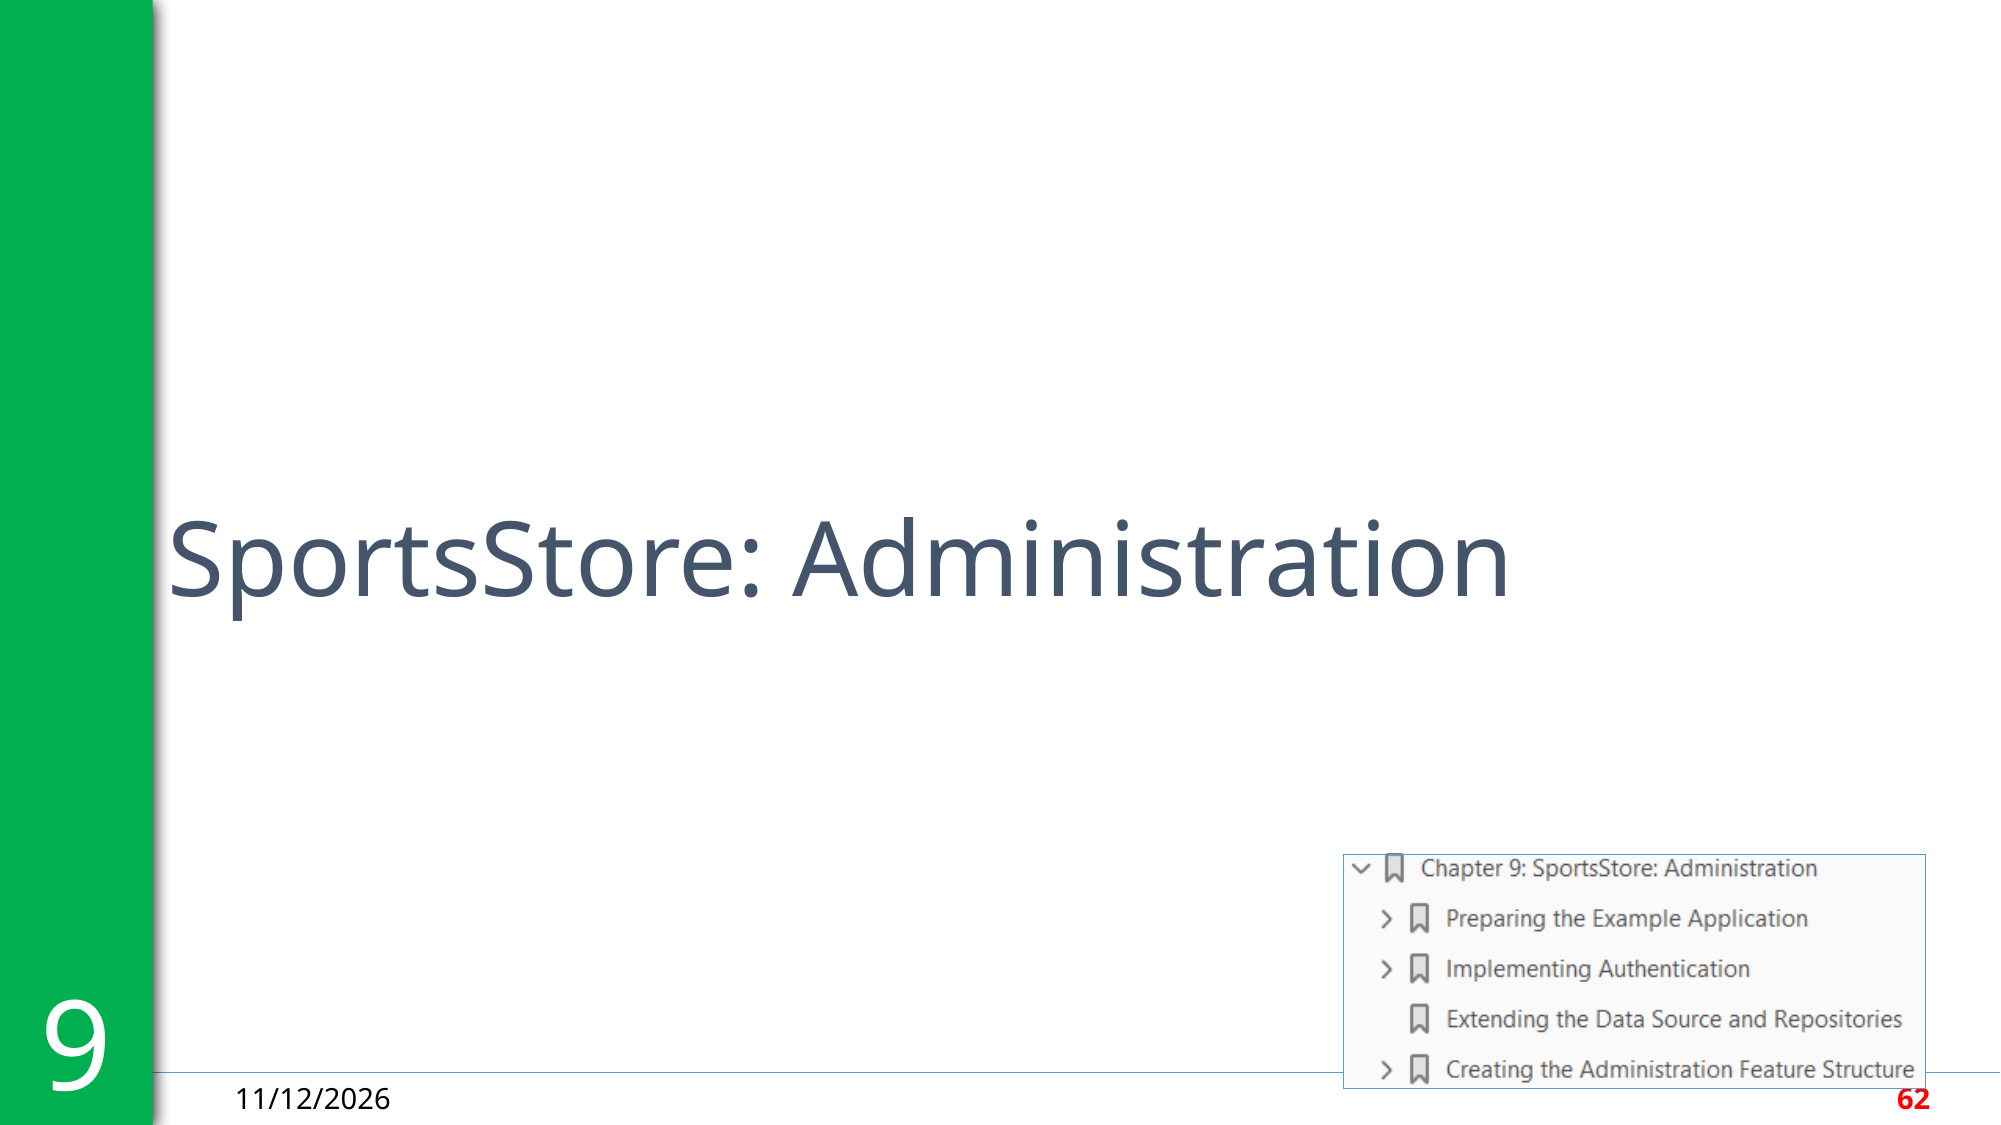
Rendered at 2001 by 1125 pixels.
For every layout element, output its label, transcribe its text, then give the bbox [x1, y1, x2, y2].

picture [1343, 853, 1926, 1089]
slide_number 62 [1495, 1072, 1946, 1115]
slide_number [220, 1072, 671, 1115]
title SportsStore: Administration [169, 498, 1571, 627]
text_box 9 [0, 0, 153, 1125]
